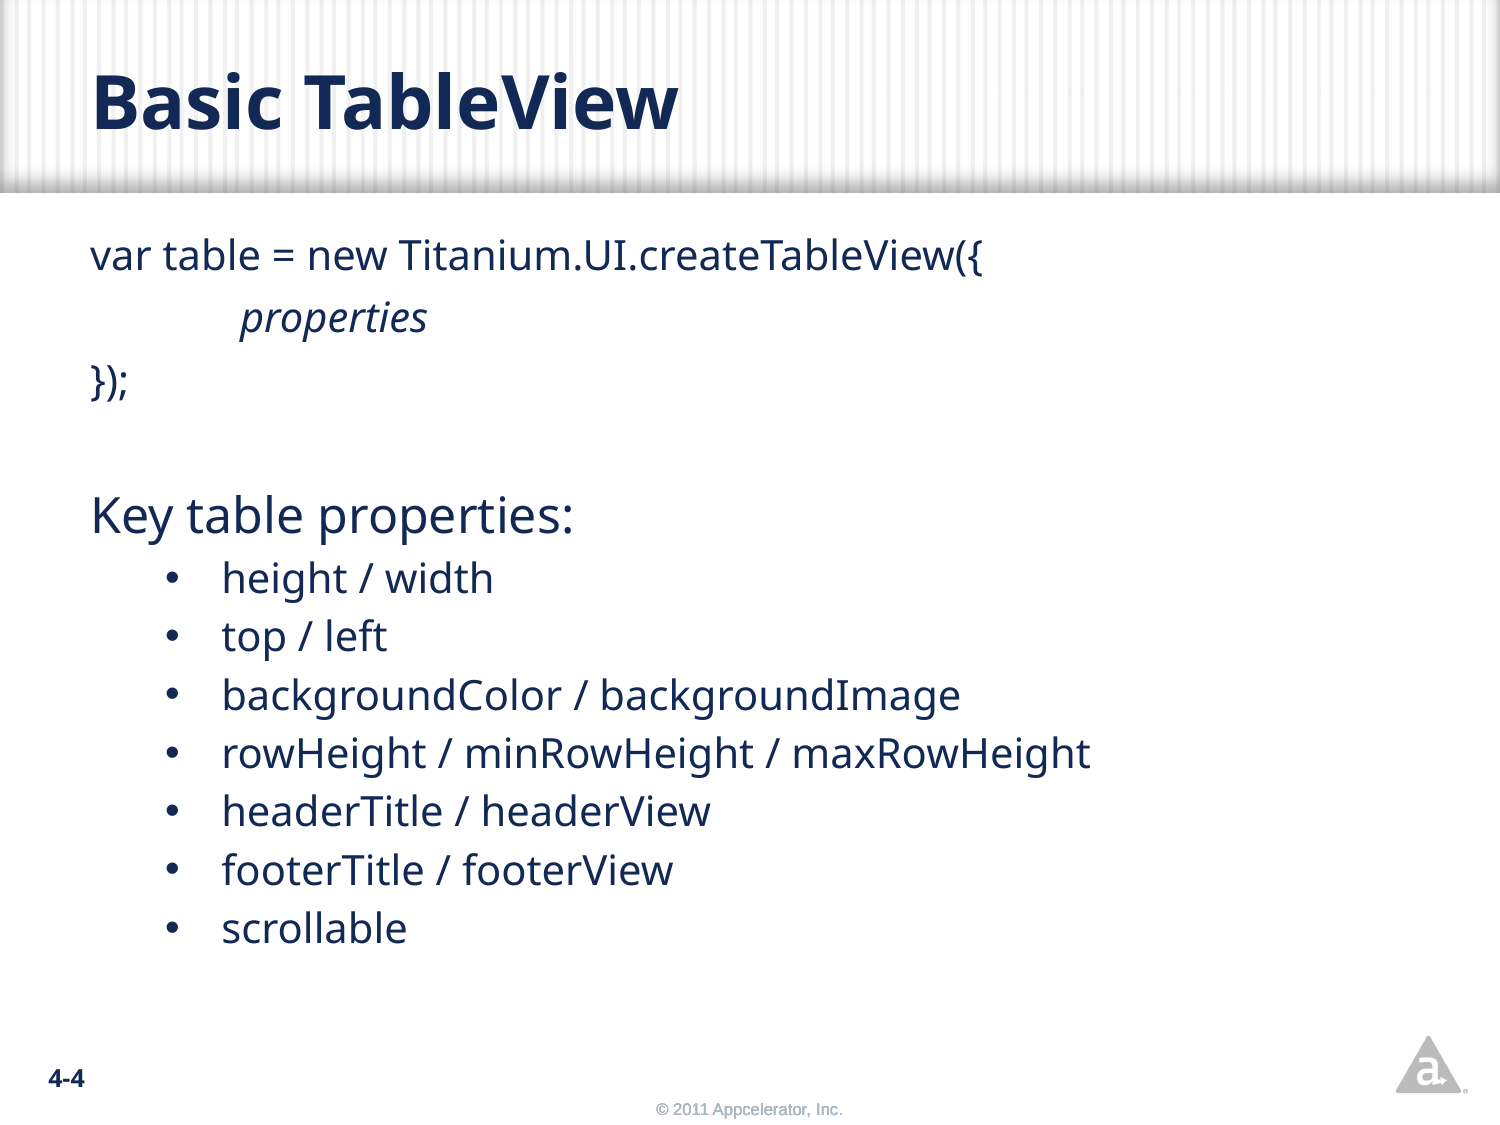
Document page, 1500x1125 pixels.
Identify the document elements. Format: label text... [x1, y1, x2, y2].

title Basic TableView [75, 33, 1425, 167]
list var table = new Titanium.UI.createTableView({ properties }); Key table properties: height / width top / left backgroundColor / backgroundImage rowHeight / minRowHeight / maxRowHeight headerTitle / headerView footerTitle / footerView scrollable [75, 220, 1425, 964]
slide_number 4-4 [33, 1050, 384, 1110]
picture [1395, 1035, 1468, 1094]
picture [0, 0, 1500, 193]
